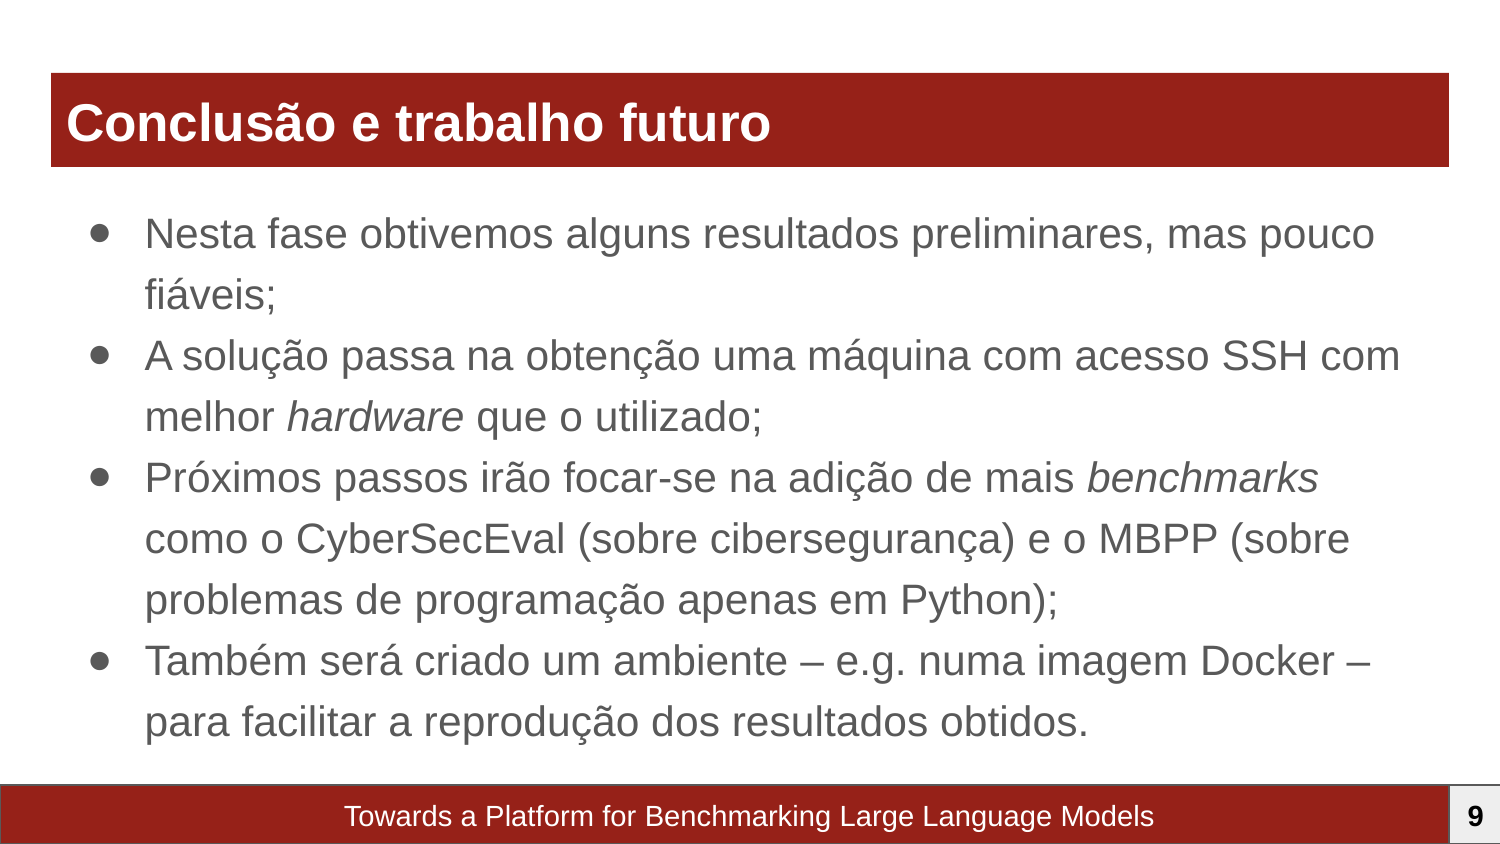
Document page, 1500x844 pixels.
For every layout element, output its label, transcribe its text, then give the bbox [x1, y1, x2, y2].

text_box Towards a Platform for Benchmarking Large Language Models [0, 785, 1448, 844]
list Nesta fase obtivemos alguns resultados preliminares, mas pouco fiáveis; A solução passa na obtenção uma máquina com acesso SSH com melhor hardware que o utilizado; Próximos passos irão focar-se na adição de mais benchmarks como o CyberSecEval (sobre cibersegurança) e o MBPP (sobre problemas de programação apenas em Python); Também será criado um ambiente – e.g. numa imagem Docker – para facilitar a reprodução dos resultados obtidos. [51, 180, 1449, 771]
text_box 9 [1448, 785, 1500, 844]
title Conclusão e trabalho futuro [51, 72, 1449, 167]
